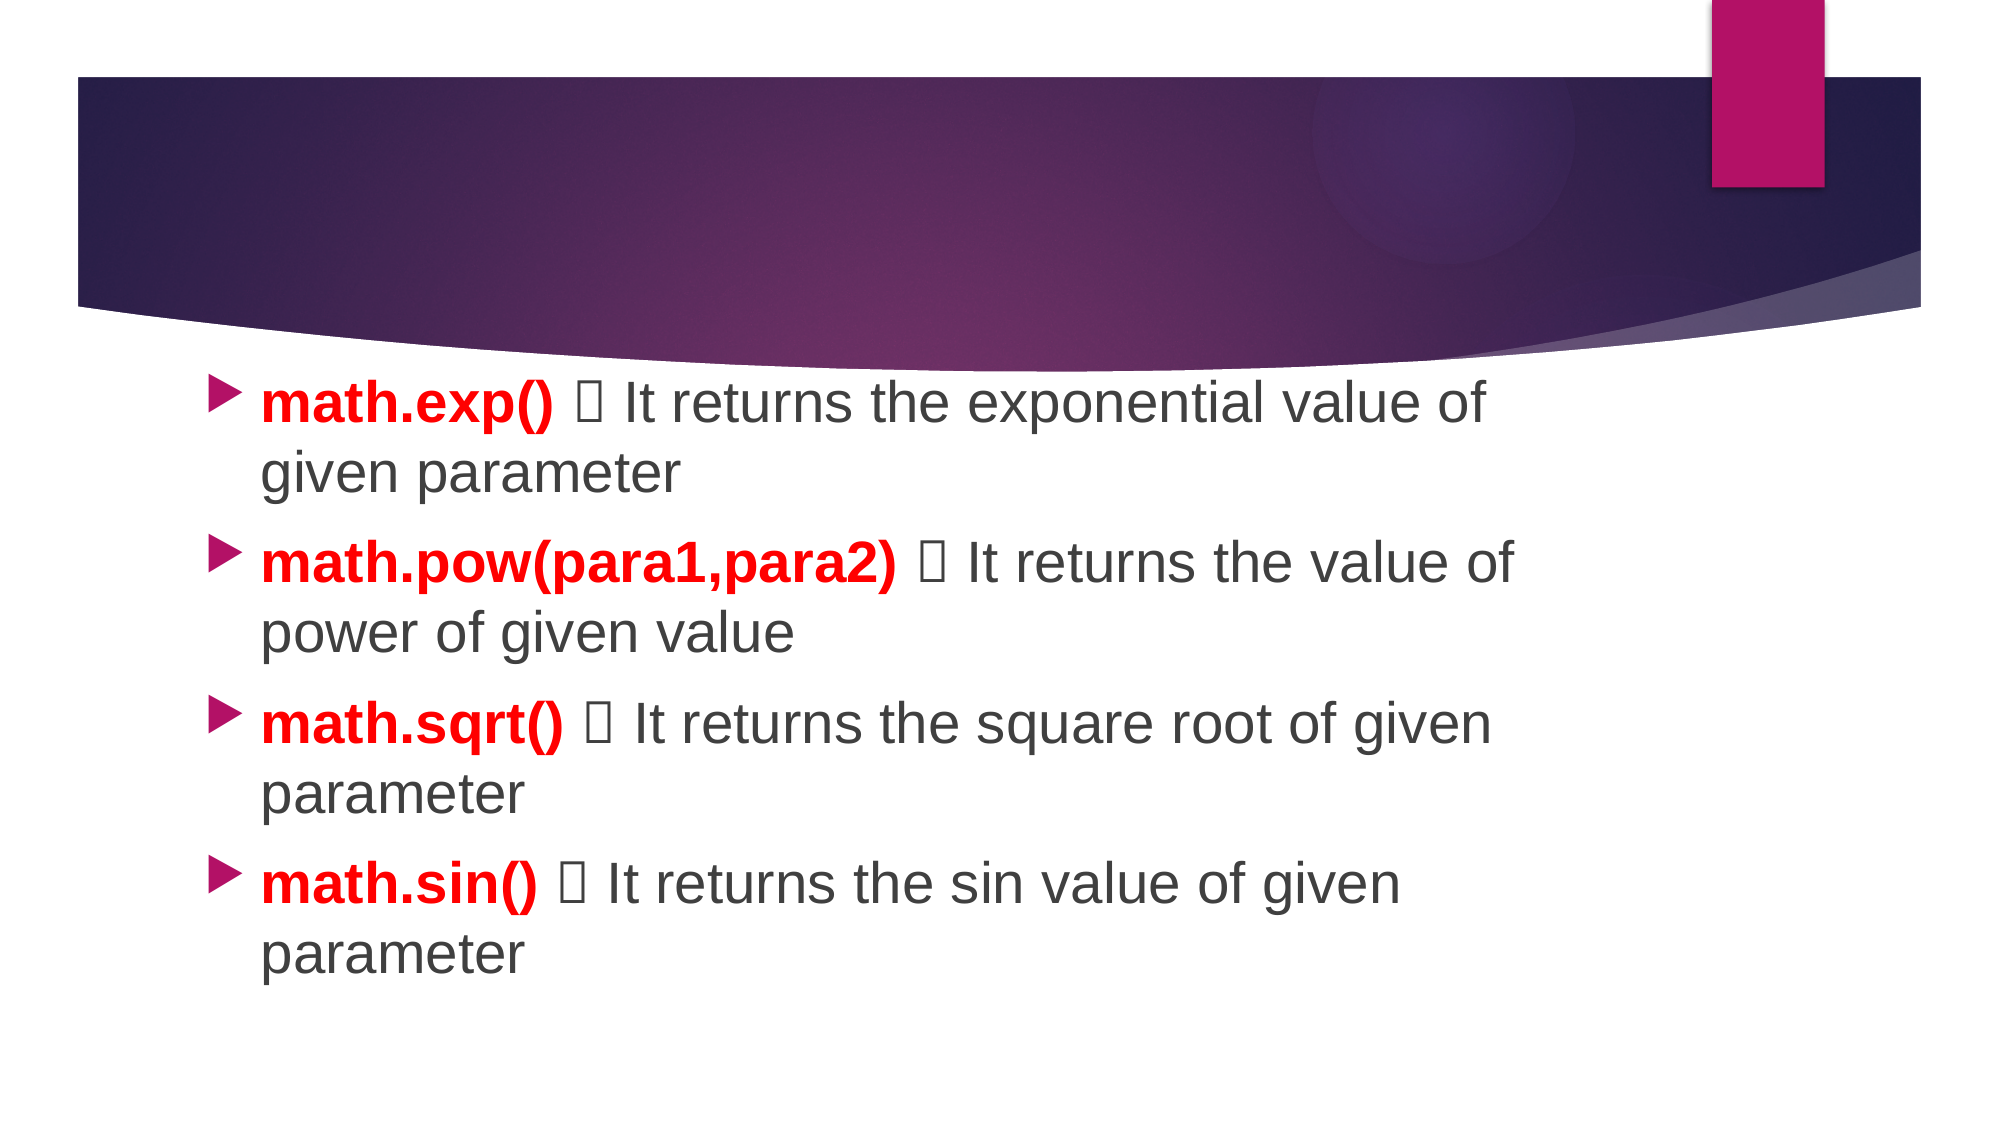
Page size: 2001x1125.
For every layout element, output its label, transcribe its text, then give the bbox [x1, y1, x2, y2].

list math.exp()  It returns the exponential value of given parameter math.pow(para1,para2)  It returns the value of power of given value math.sqrt()  It returns the square root of given parameter math.sin()  It returns the sin value of given parameter [189, 356, 1638, 1050]
